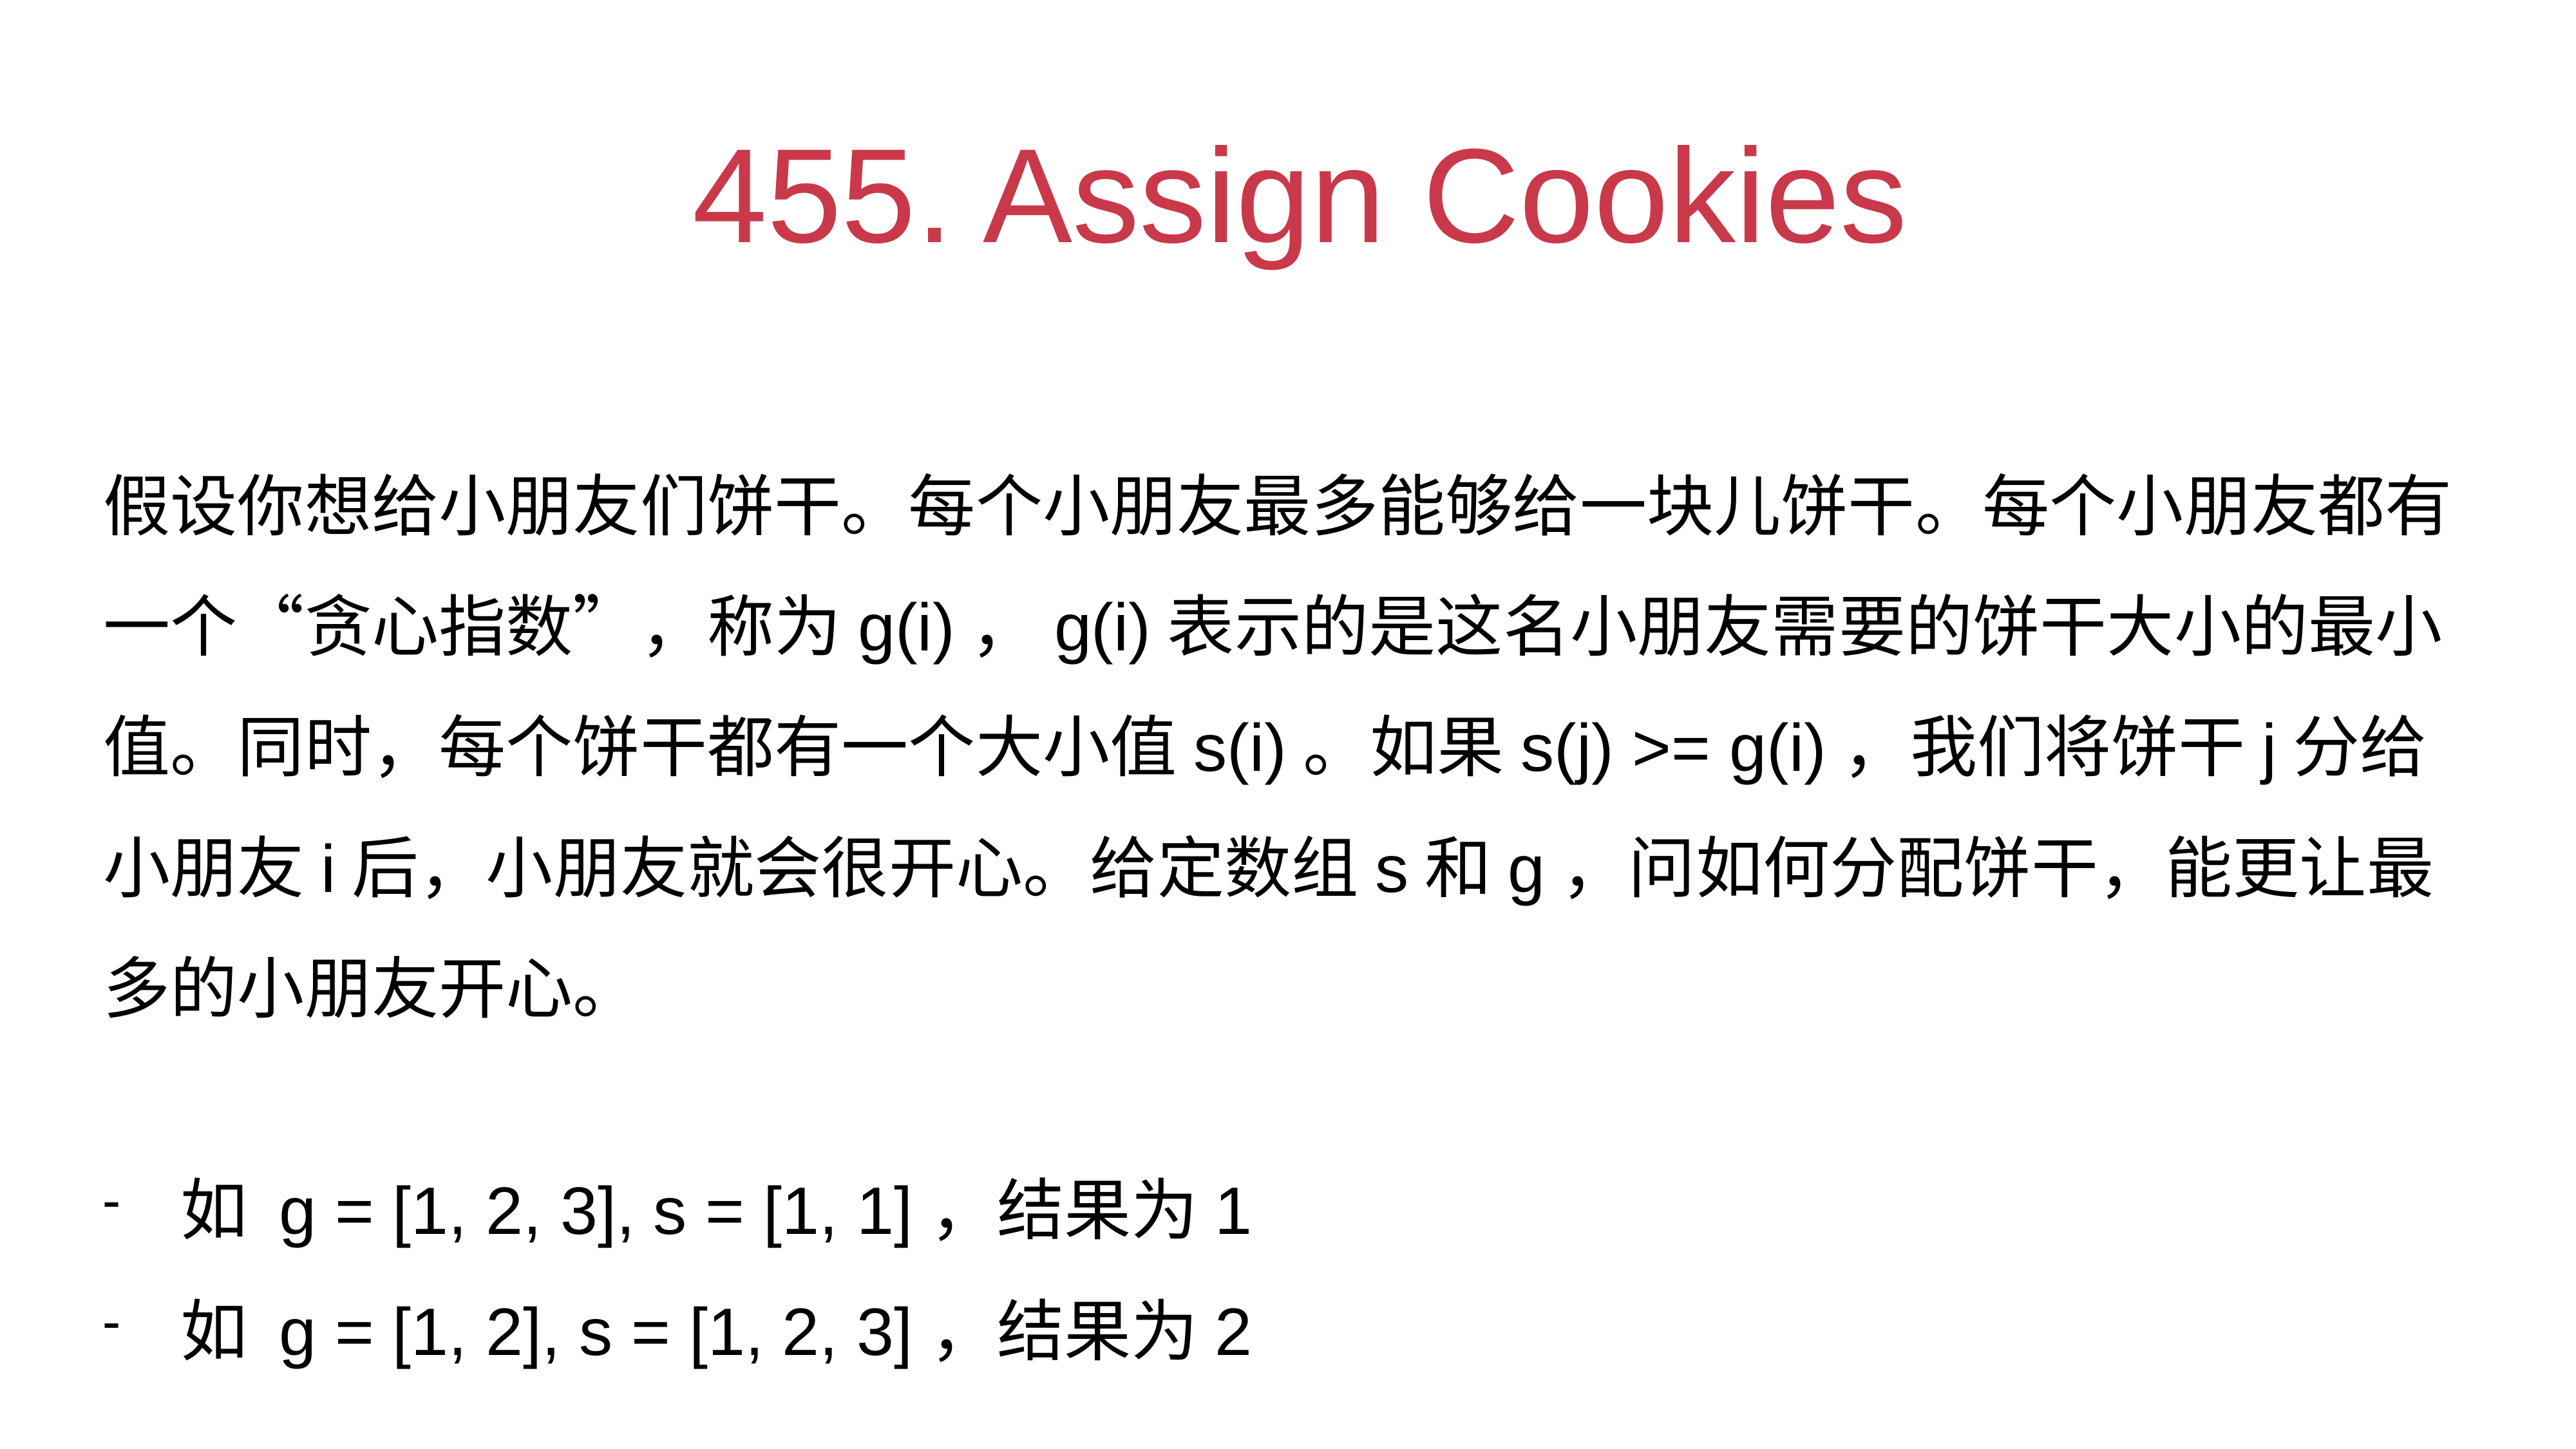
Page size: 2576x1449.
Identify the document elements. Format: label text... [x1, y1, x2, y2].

text_box 假设你想给小朋友们饼干。每个小朋友最多能够给一块儿饼干。每个小朋友都有一个“贪心指数”，称为g(i)，g(i)表示的是这名小朋友需要的饼干大小的最小值。同时，每个饼干都有一个大小值s(i)。如果s(j) >= g(i)，我们将饼干j分给小朋友i后，小朋友就会很开心。给定数组s和g，问如何分配饼干，能更让最多的小朋友开心。 [98, 417, 2478, 1032]
text_box 如 g = [1, 2, 3], s = [1, 1]，结果为1 如 g = [1, 2], s = [1, 2, 3]，结果为2 [98, 1121, 2478, 1374]
title 455. Assign Cookies [187, 60, 2389, 276]
